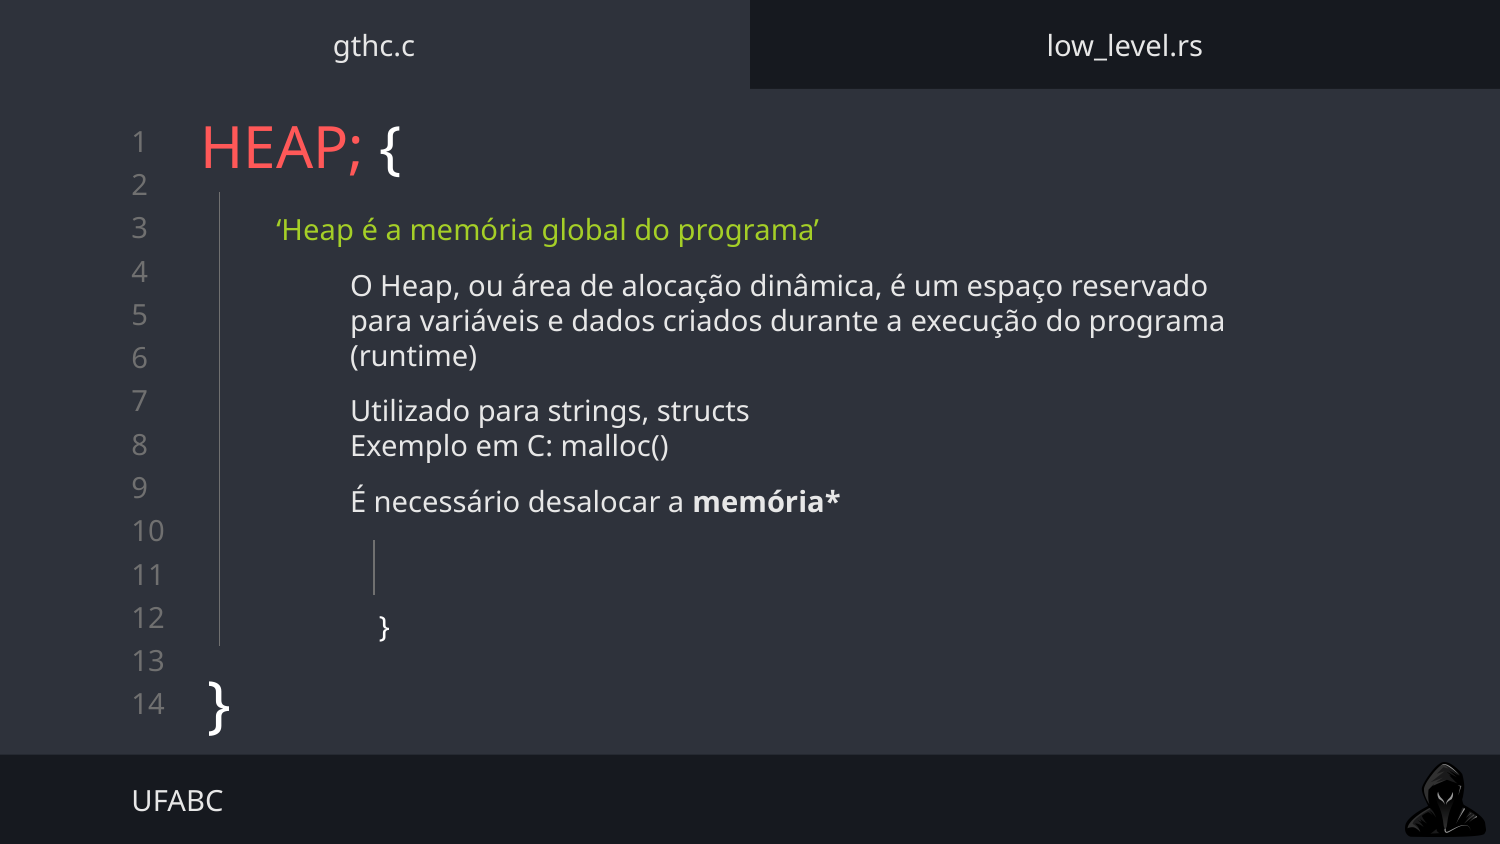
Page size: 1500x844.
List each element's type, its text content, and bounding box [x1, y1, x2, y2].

subtitle gthc.c [0, 15, 749, 74]
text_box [177, 191, 262, 755]
subtitle UFABC [116, 770, 915, 829]
subtitle ‘Heap é a memória global do programa’ O Heap, ou área de alocação dinâmica, é um espaço reservado para variáveis e dados criados durante a execução do programa (runtime) Utilizado para strings, structs Exemplo em C: malloc() É necessário desalocar a memória* [261, 188, 1282, 541]
title HEAP; { [185, 101, 850, 189]
picture [1405, 762, 1486, 837]
subtitle low_level.rs [750, 15, 1500, 74]
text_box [329, 540, 440, 659]
